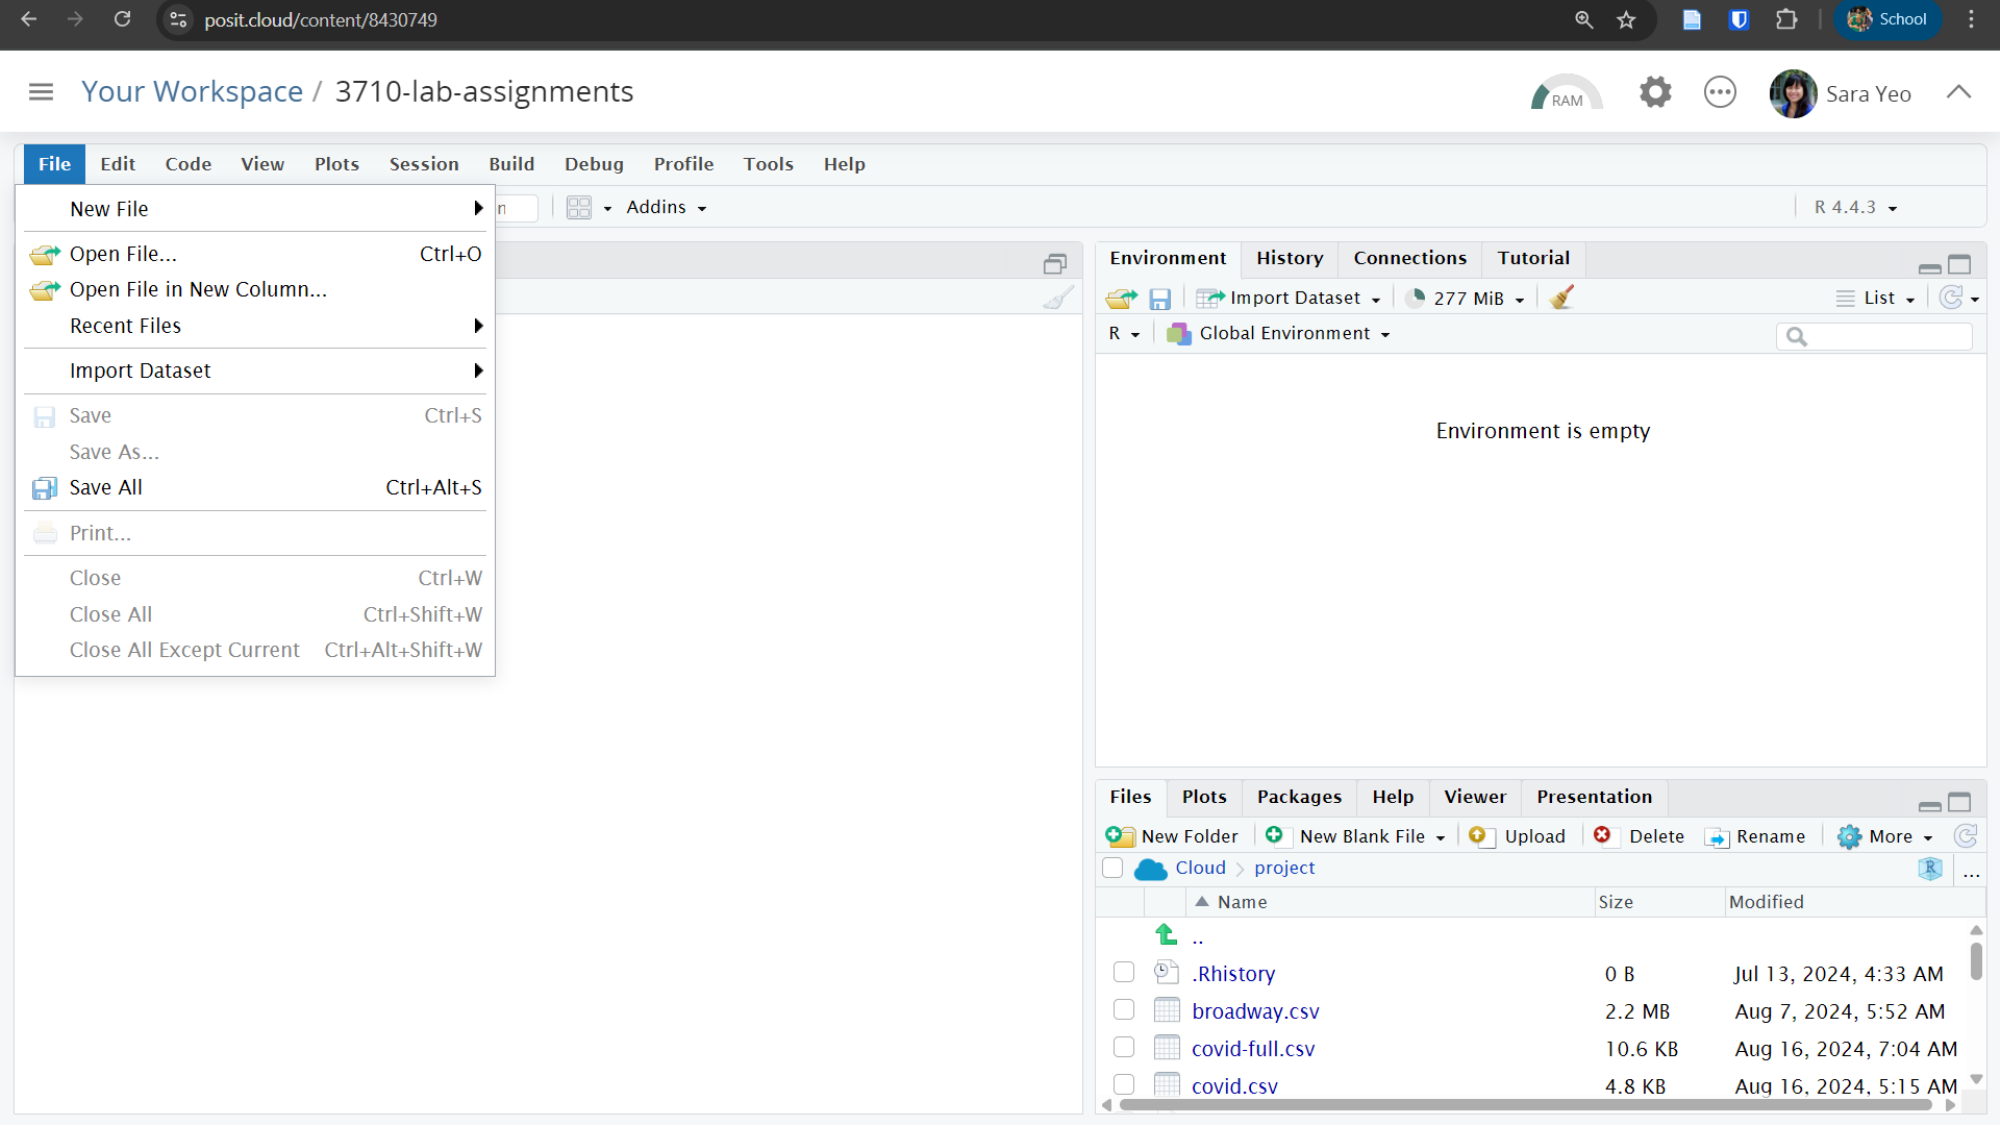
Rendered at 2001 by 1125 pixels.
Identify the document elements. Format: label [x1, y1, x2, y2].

list [0, 0, 2000, 1125]
